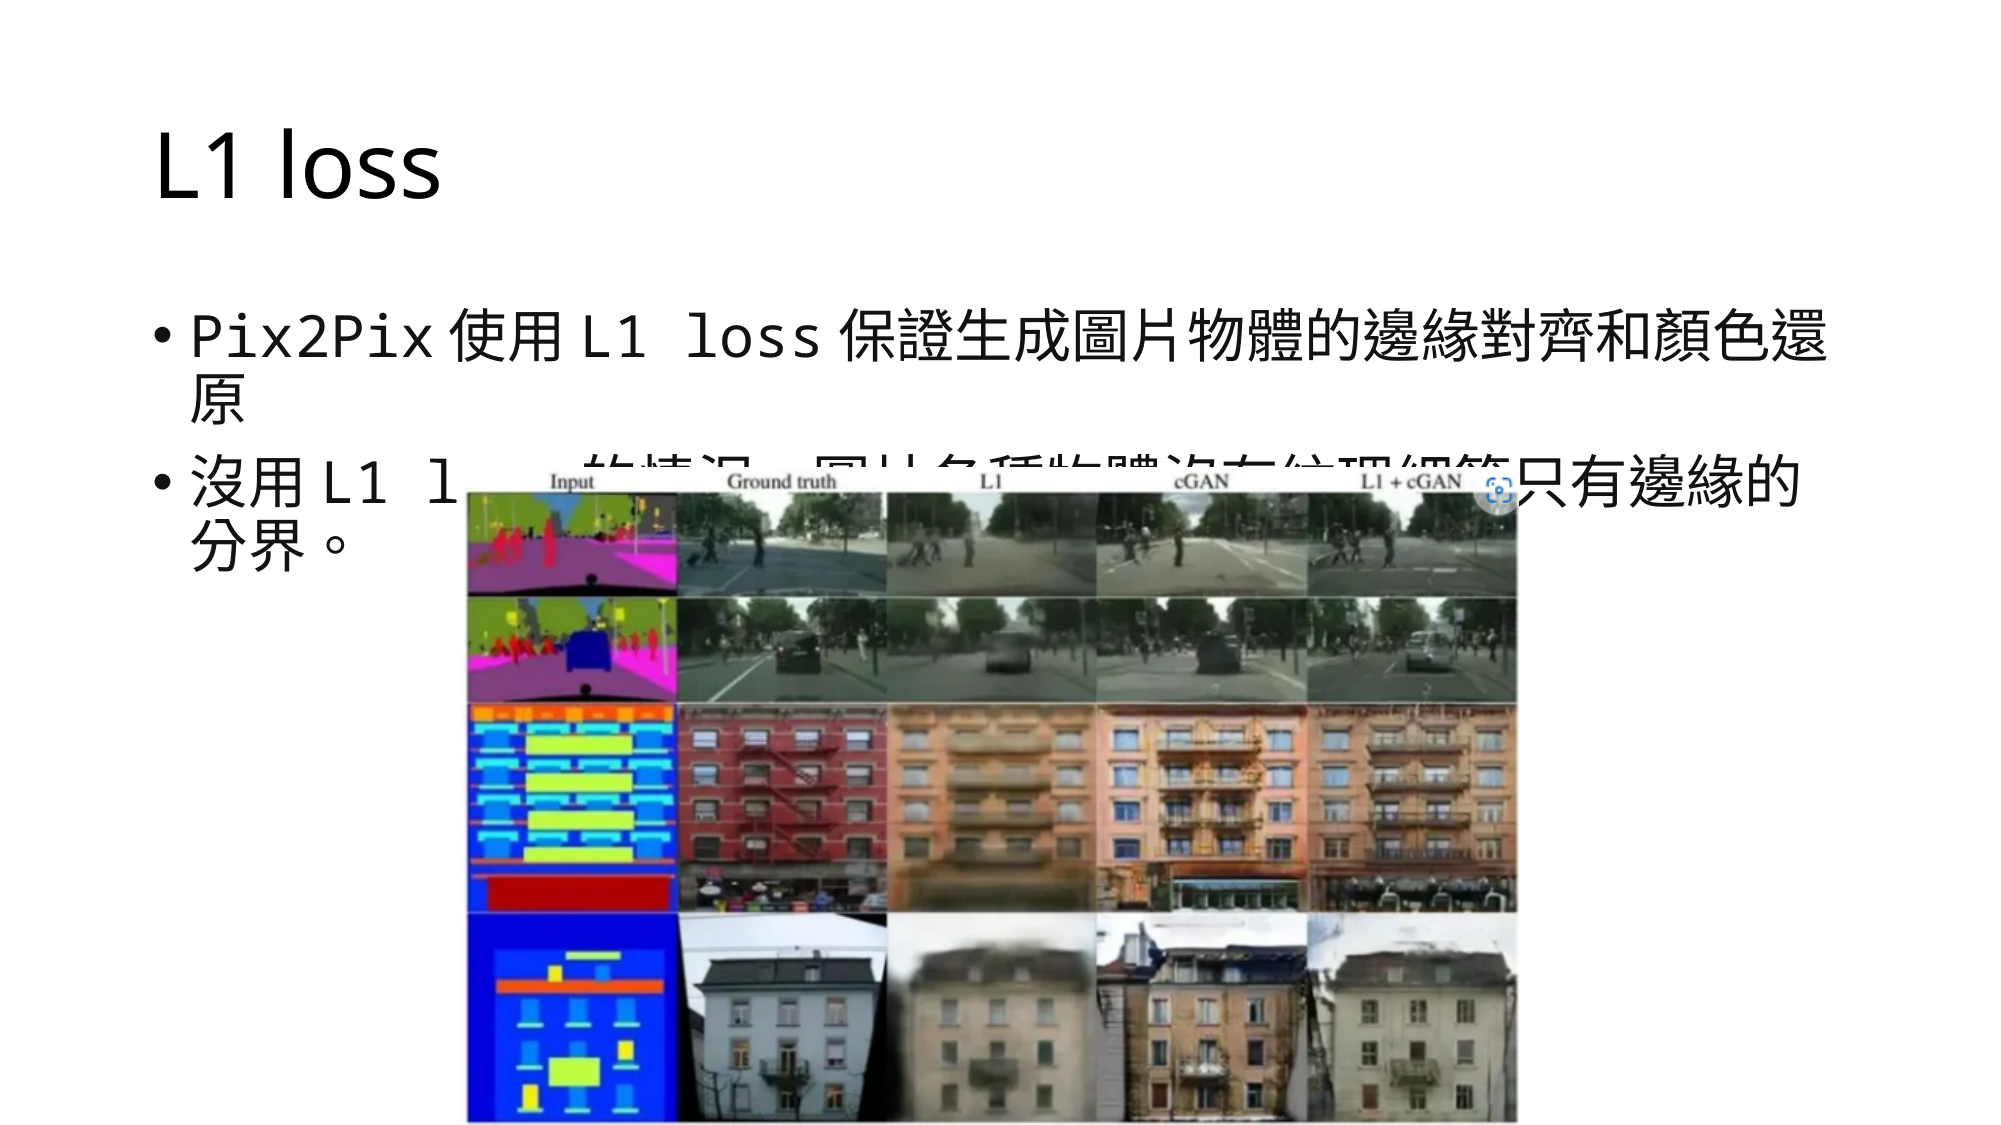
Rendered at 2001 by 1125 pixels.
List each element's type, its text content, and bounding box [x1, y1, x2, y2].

picture [458, 467, 1519, 1125]
list Pix2Pix使用L1 loss保證生成圖片物體的邊緣對齊和顏色還原 沒用L1 loss的情況，圖片各種物體沒有紋理細節只有邊緣的分界。 [137, 299, 1863, 1014]
title L1 loss [137, 59, 1863, 278]
